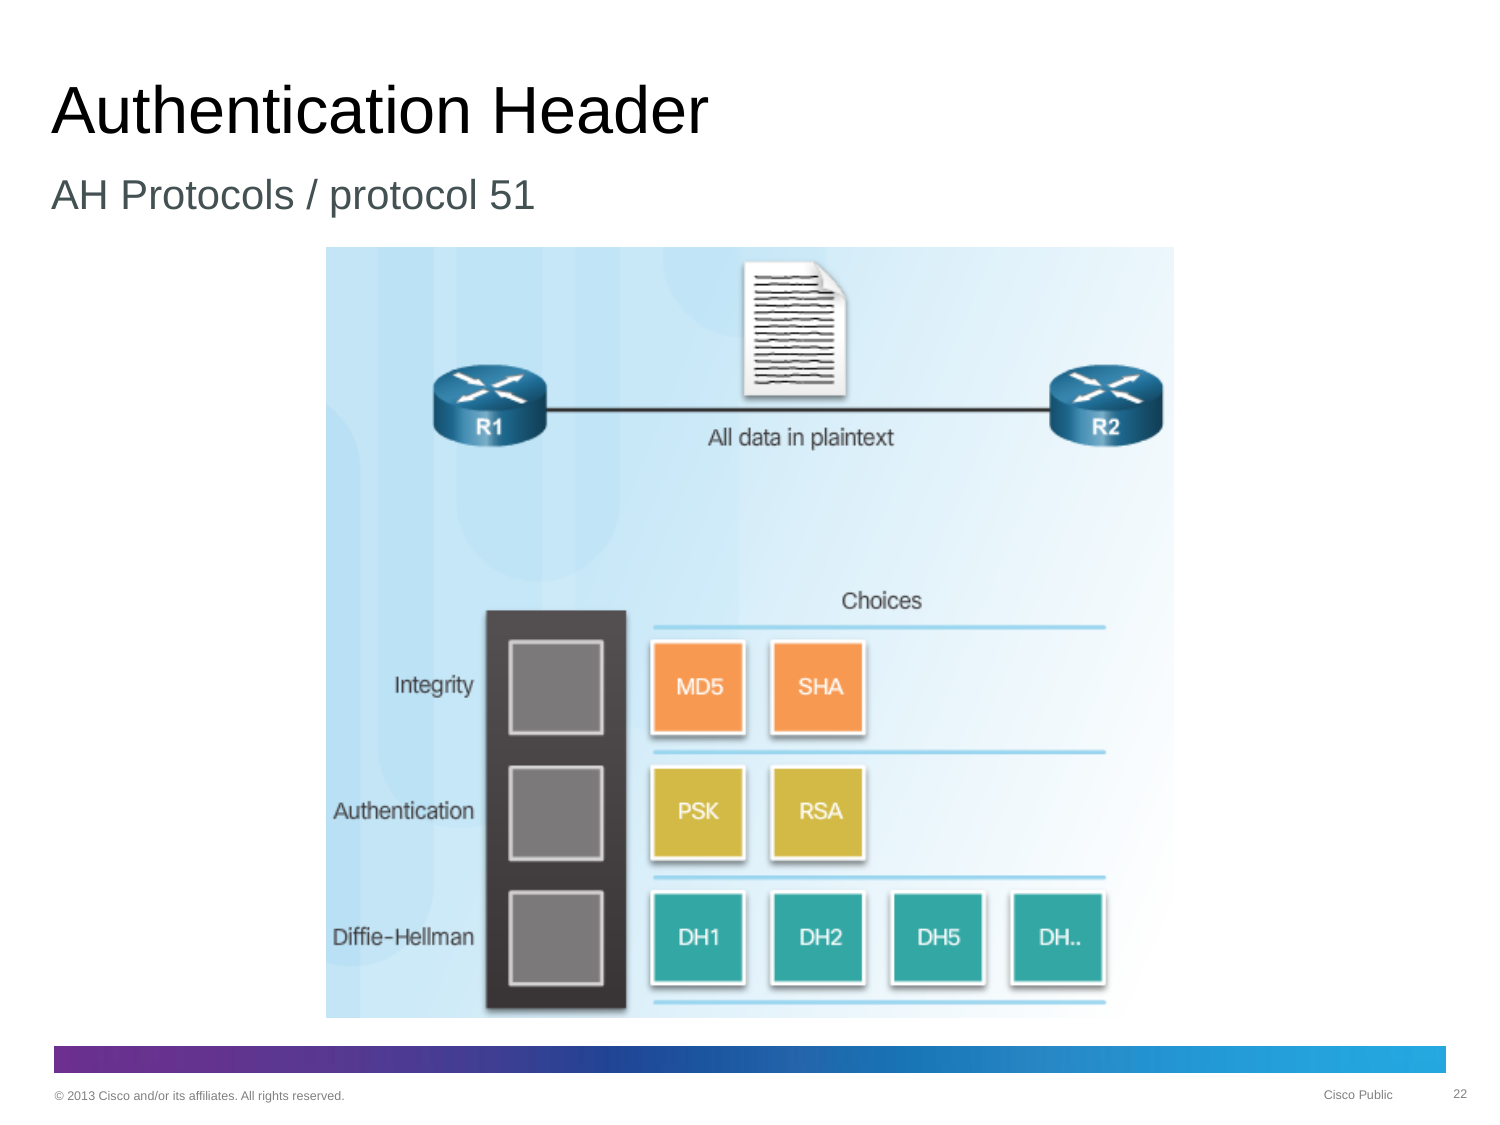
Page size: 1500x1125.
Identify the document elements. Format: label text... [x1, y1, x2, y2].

picture [54, 1046, 1446, 1073]
text_box AH Protocols / protocol 51 [36, 164, 616, 252]
picture [326, 247, 1174, 1018]
title Authentication Header [37, 17, 1447, 155]
